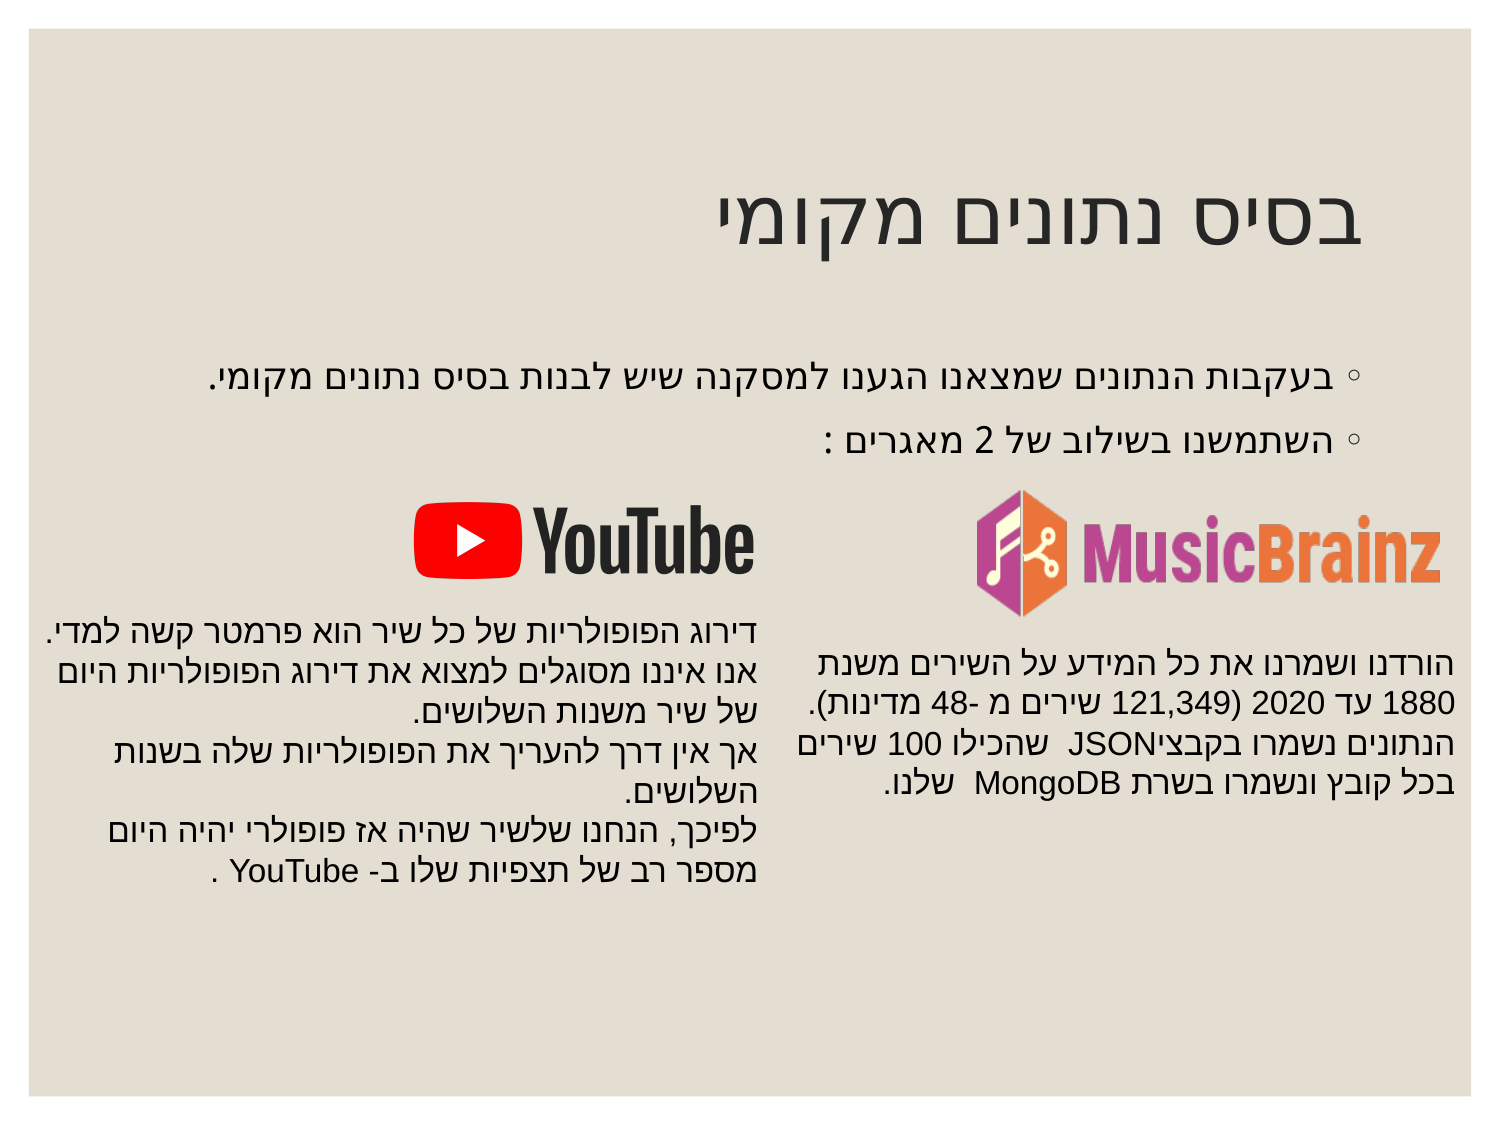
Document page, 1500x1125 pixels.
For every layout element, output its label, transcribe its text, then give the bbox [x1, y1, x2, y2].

text_box הורדנו ושמרנו את כל המידע על השירים משנת 1880 עד 2020 (121,349 שירים מ -48 מדינות). הנתונים נשמרו בקבציJSON שהכילו 100 שירים בכל קובץ ונשמרו בשרת MongoDB שלנו. [773, 634, 1471, 809]
list בעקבות הנתונים שמצאנו הגענו למסקנה שיש לבנות בסיס נתונים מקומי. השתמשנו בשילוב של 2 מאגרים : [120, 345, 1380, 539]
picture [974, 488, 1443, 619]
text_box דירוג הפופולריות של כל שיר הוא פרמטר קשה למדי. אנו איננו מסוגלים למצוא את דירוג הפופולריות היום של שיר משנות השלושים. אך אין דרך להעריך את הפופולריות שלה בשנות השלושים. לפיכך, הנחנו שלשיר שהיה אז פופולרי יהיה היום מספר רב של תצפיות שלו ב- YouTube . [29, 602, 774, 897]
title בסיס נתונים מקומי [120, 105, 1380, 331]
picture [412, 443, 755, 638]
